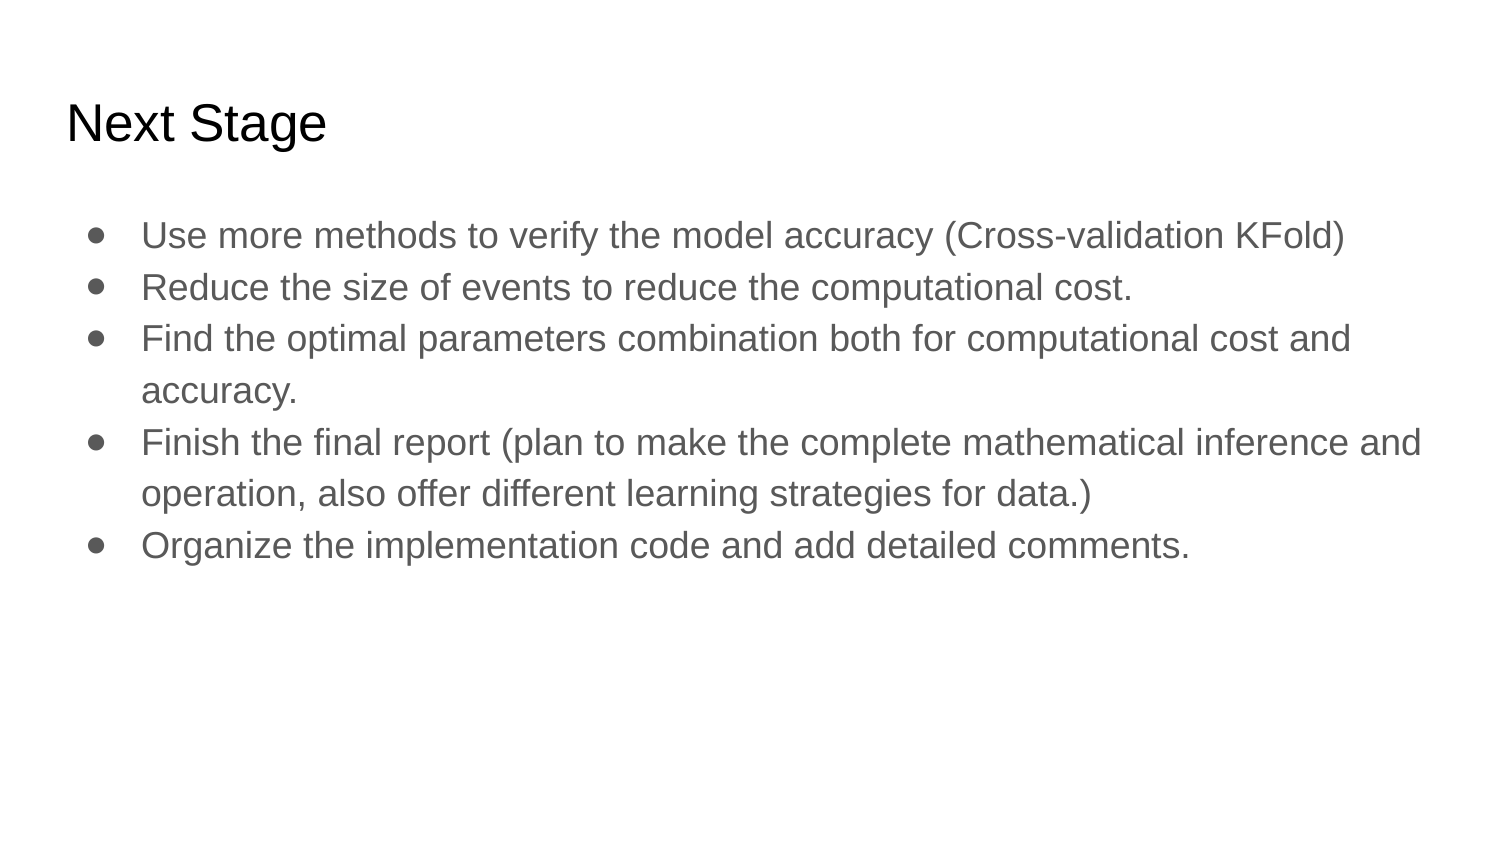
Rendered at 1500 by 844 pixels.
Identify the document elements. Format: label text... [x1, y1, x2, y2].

title Next Stage [51, 72, 1449, 167]
list Use more methods to verify the model accuracy (Cross-validation KFold) Reduce the size of events to reduce the computational cost. Find the optimal parameters combination both for computational cost and accuracy. Finish the final report (plan to make the complete mathematical inference and operation, also offer different learning strategies for data.) Organize the implementation code and add detailed comments. [51, 189, 1449, 750]
